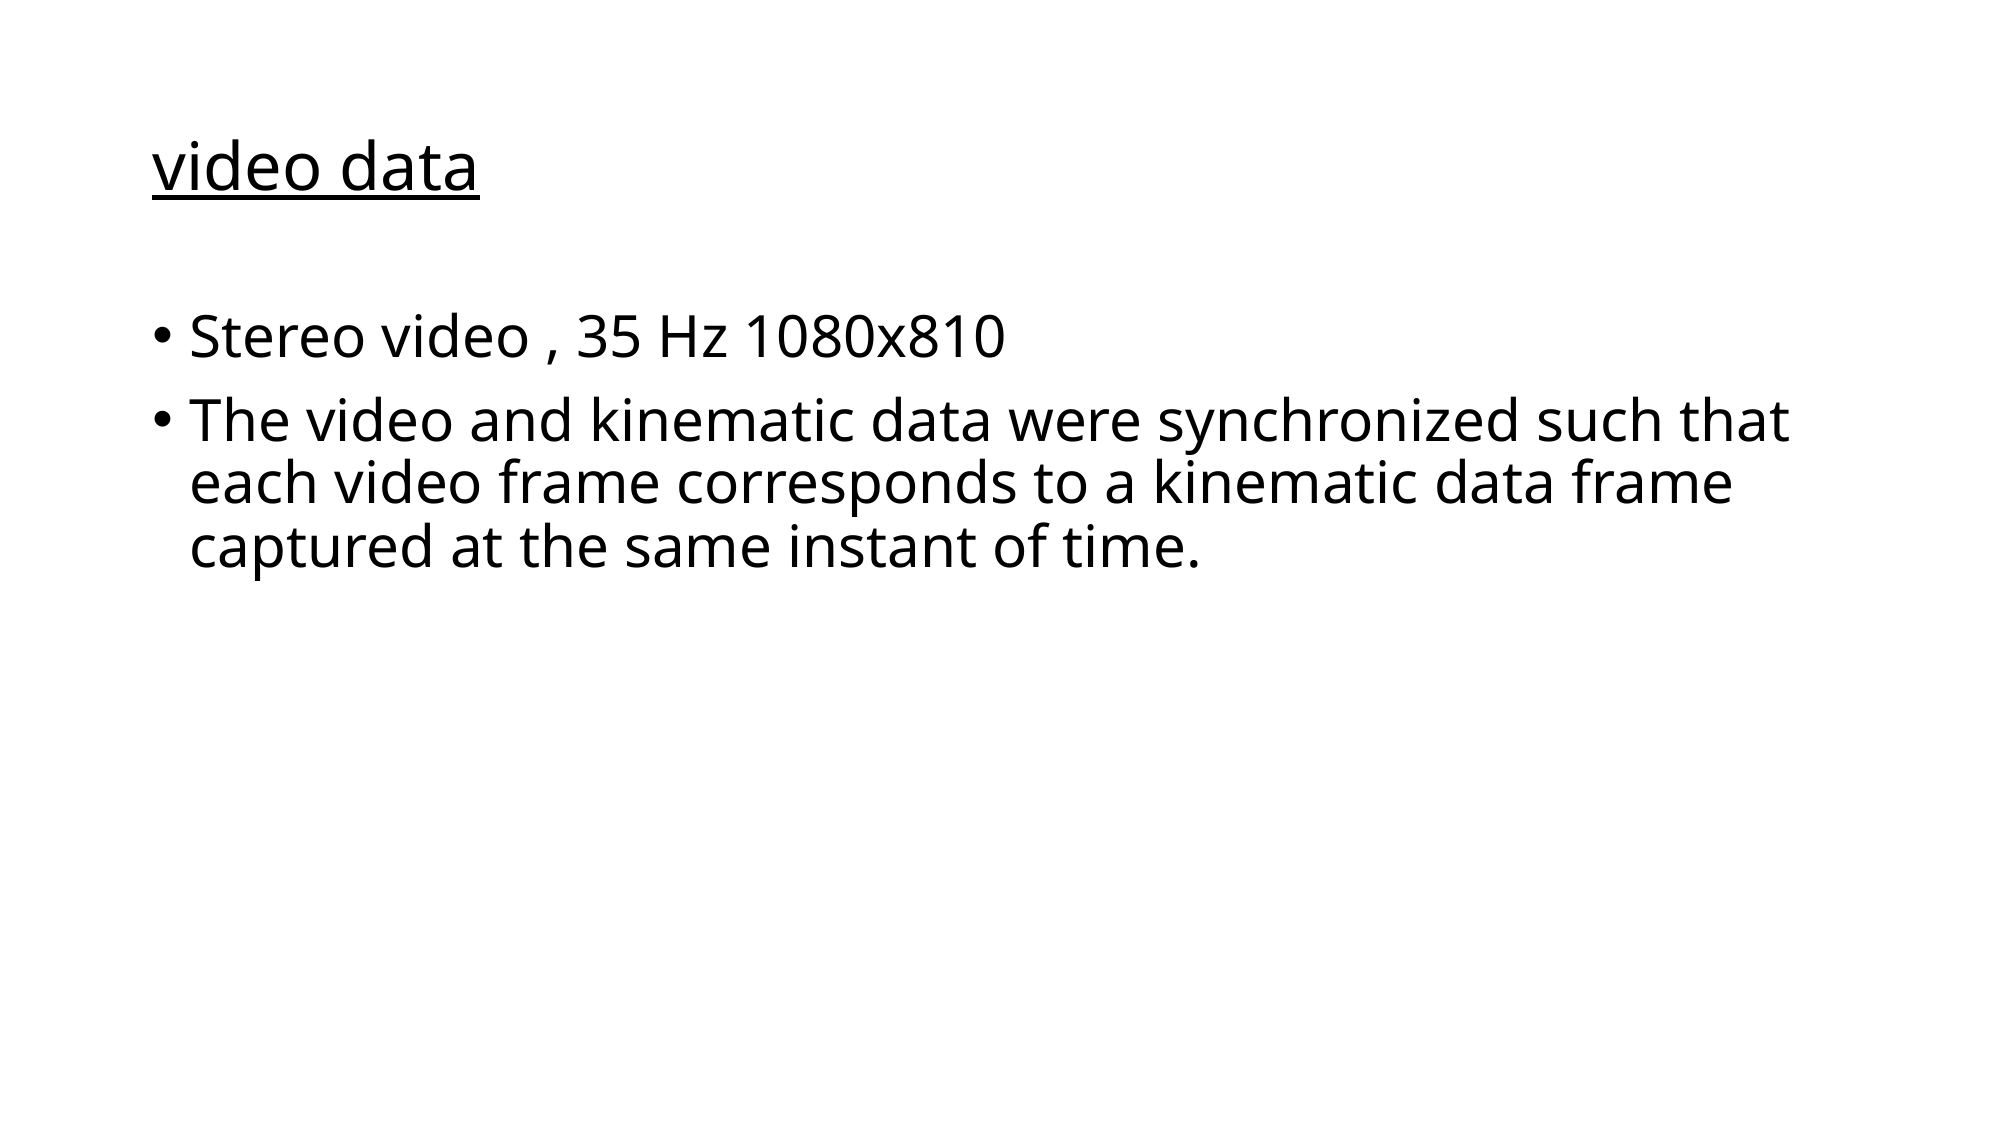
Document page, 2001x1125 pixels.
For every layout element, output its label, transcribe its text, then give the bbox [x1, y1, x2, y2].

title video data [137, 59, 1863, 278]
list Stereo video , 35 Hz 1080x810 The video and kinematic data were synchronized such that each video frame corresponds to a kinematic data frame captured at the same instant of time. [137, 299, 1863, 1014]
